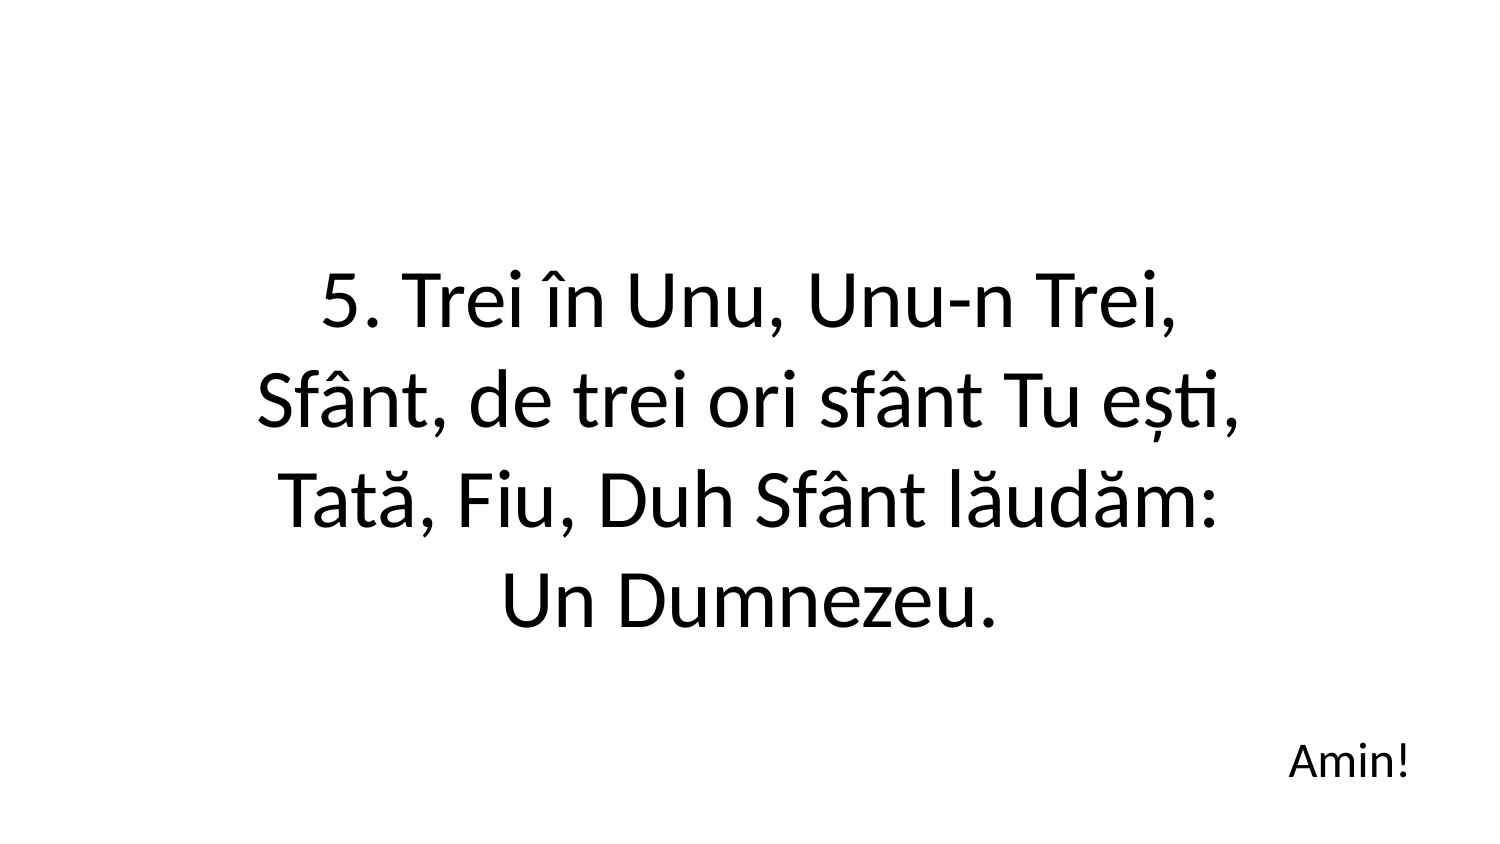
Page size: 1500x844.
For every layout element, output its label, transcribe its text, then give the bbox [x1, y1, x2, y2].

text_box Amin! [1273, 674, 1427, 795]
text_box 5. Trei în Unu, Unu-n Trei, Sfânt, de trei ori sfânt Tu ești, Tată, Fiu, Duh Sfânt lăudăm: Un Dumnezeu. [241, 192, 1258, 652]
